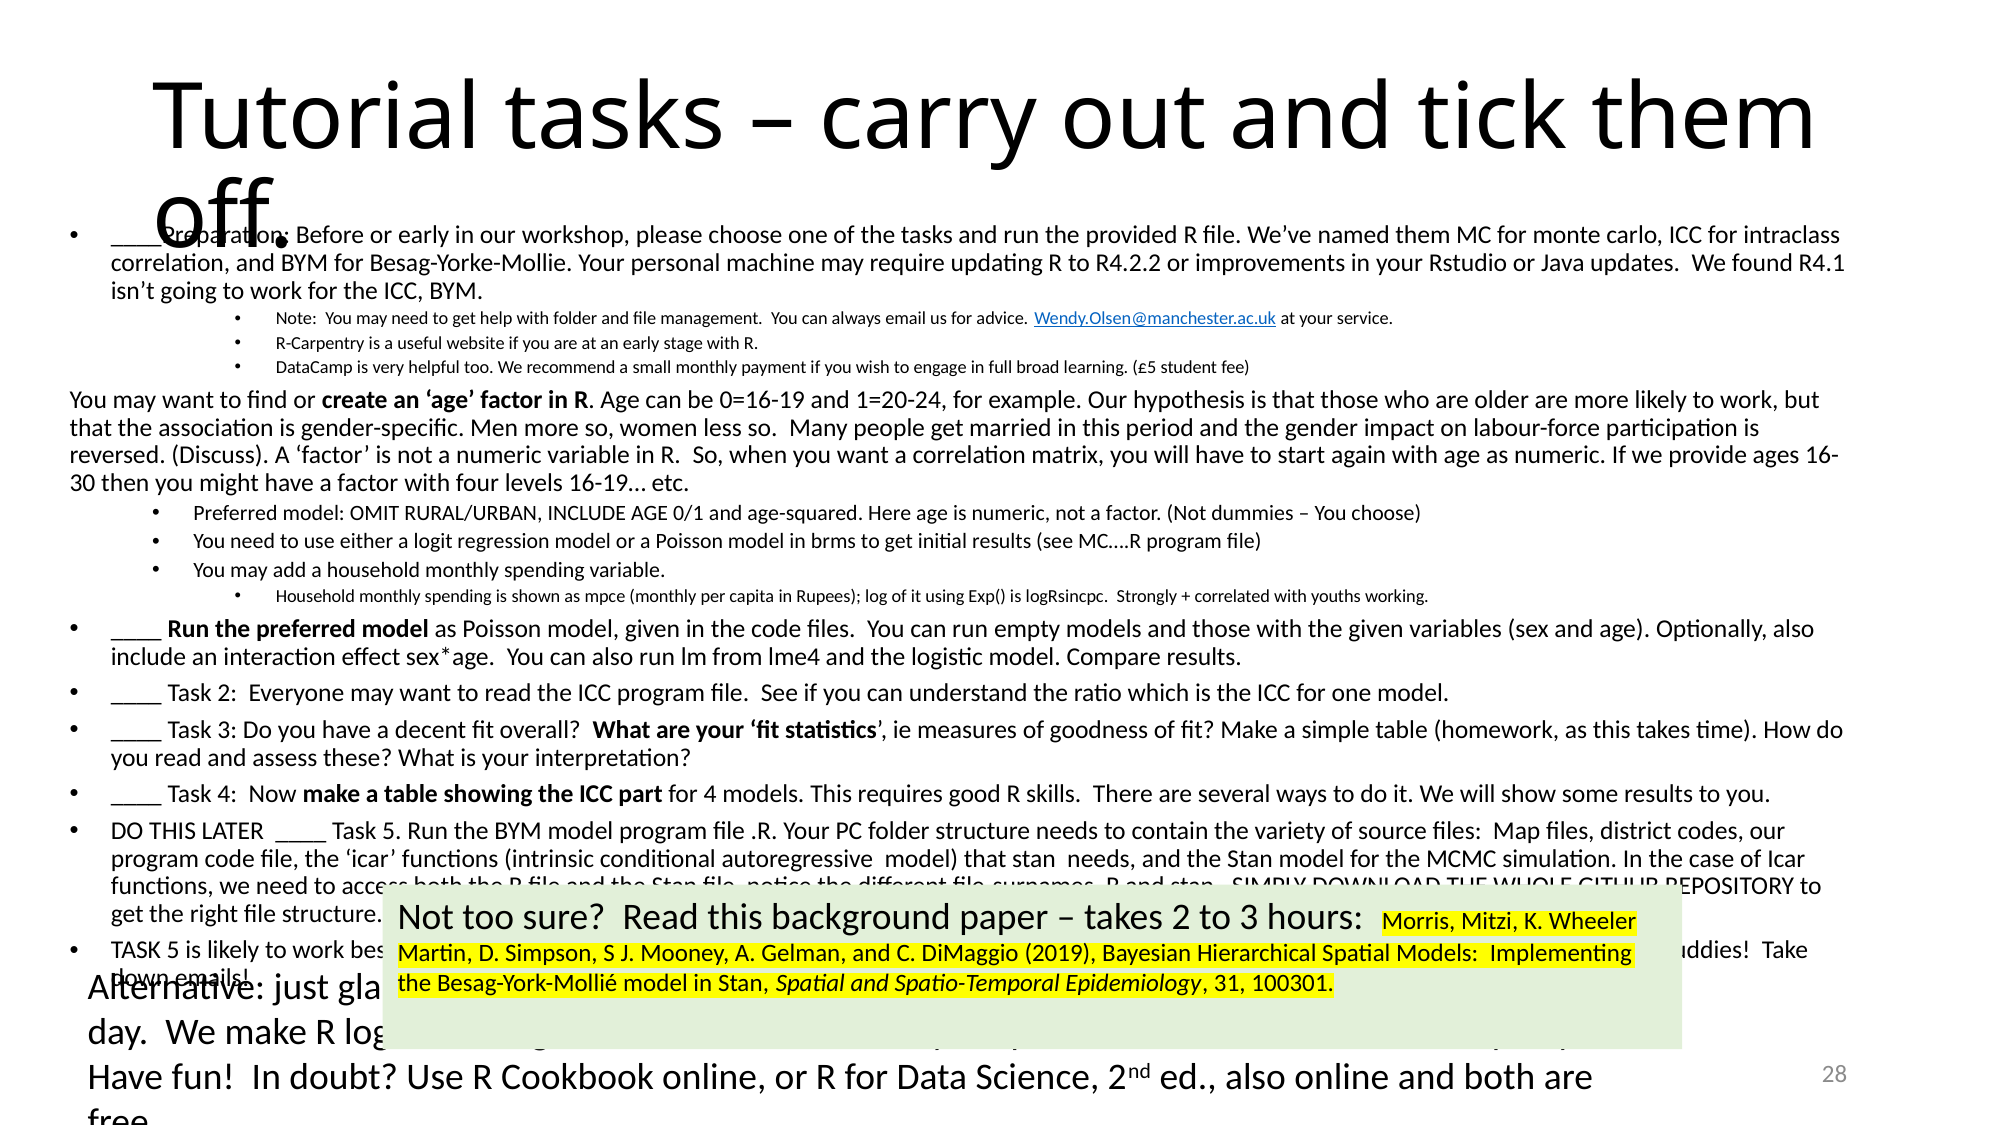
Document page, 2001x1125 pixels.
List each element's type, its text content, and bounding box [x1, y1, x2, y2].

list ____Preparation: Before or early in our workshop, please choose one of the tasks and run the provided R file. We’ve named them MC for monte carlo, ICC for intraclass correlation, and BYM for Besag-Yorke-Mollie. Your personal machine may require updating R to R4.2.2 or improvements in your Rstudio or Java updates. We found R4.1 isn’t going to work for the ICC, BYM. Note: You may need to get help with folder and file management. You can always email us for advice. Wendy.Olsen@manchester.ac.uk at your service. R-Carpentry is a useful website if you are at an early stage with R. DataCamp is very helpful too. We recommend a small monthly payment if you wish to engage in full broad learning. (£5 student fee) You may want to find or create an ‘age’ factor in R. Age can be 0=16-19 and 1=20-24, for example. Our hypothesis is that those who are older are more likely to work, but that the association is gender-specific. Men more so, women less so. Many people get married in this period and the gender impact on labour-force participation is reversed. (Discuss). A ‘factor’ is not a numeric variable in R. So, when you want a correlation matrix, you will have to start again with age as numeric. If we provide ages 16-30 then you might have a factor with four levels 16-19… etc. Preferred model: OMIT RURAL/URBAN, INCLUDE AGE 0/1 and age-squared. Here age is numeric, not a factor. (Not dummies – You choose) You need to use either a logit regression model or a Poisson model in brms to get initial results (see MC….R program file) You may add a household monthly spending variable. Household monthly spending is shown as mpce (monthly per capita in Rupees); log of it using Exp() is logRsincpc. Strongly + correlated with youths working. ____ Run the preferred model as Poisson model, given in the code files. You can run empty models and those with the given variables (sex and age). Optionally, also include an interaction effect sex*age. You can also run lm from lme4 and the logistic model. Compare results. ____ Task 2: Everyone may want to read the ICC program file. See if you can understand the ratio which is the ICC for one model. ____ Task 3: Do you have a decent fit overall? What are your ‘fit statistics’, ie measures of goodness of fit? Make a simple table (homework, as this takes time). How do you read and assess these? What is your interpretation? ____ Task 4: Now make a table showing the ICC part for 4 models. This requires good R skills. There are several ways to do it. We will show some results to you. DO THIS LATER ____ Task 5. Run the BYM model program file .R. Your PC folder structure needs to contain the variety of source files: Map files, district codes, our program code file, the ‘icar’ functions (intrinsic conditional autoregressive model) that stan needs, and the Stan model for the MCMC simulation. In the case of Icar functions, we need to access both the R file and the Stan file, notice the different file-surnames .R and stan. SIMPLY DOWNLOAD THE WHOLE GITHUB REPOSITORY to get the right file structure. TASK 5 is likely to work best at home after our workshop. Hence we have a discussion section in the workshop to meet other scholars. Arrange study-buddies! Take down emails! [54, 214, 1863, 1014]
title Tutorial tasks – carry out and tick them off. [137, 59, 1863, 214]
slide_number 28 [1635, 1042, 1863, 1103]
text_box Alternative: just glance at each R file and then read our log files which we provide on the workshop day. We make R log files using R Markdown. That is why we present them near the workshop day. Have fun! In doubt? Use R Cookbook online, or R for Data Science, 2nd ed., also online and both are free. [72, 954, 1635, 1125]
text_box Not too sure? Read this background paper – takes 2 to 3 hours: Morris, Mitzi, K. Wheeler Martin, D. Simpson, S J. Mooney, A. Gelman, and C. DiMaggio (2019), Bayesian Hierarchical Spatial Models: Implementing the Besag-York-Mollié model in Stan, Spatial and Spatio-Temporal Epidemiology, 31, 100301. [382, 884, 1683, 1050]
